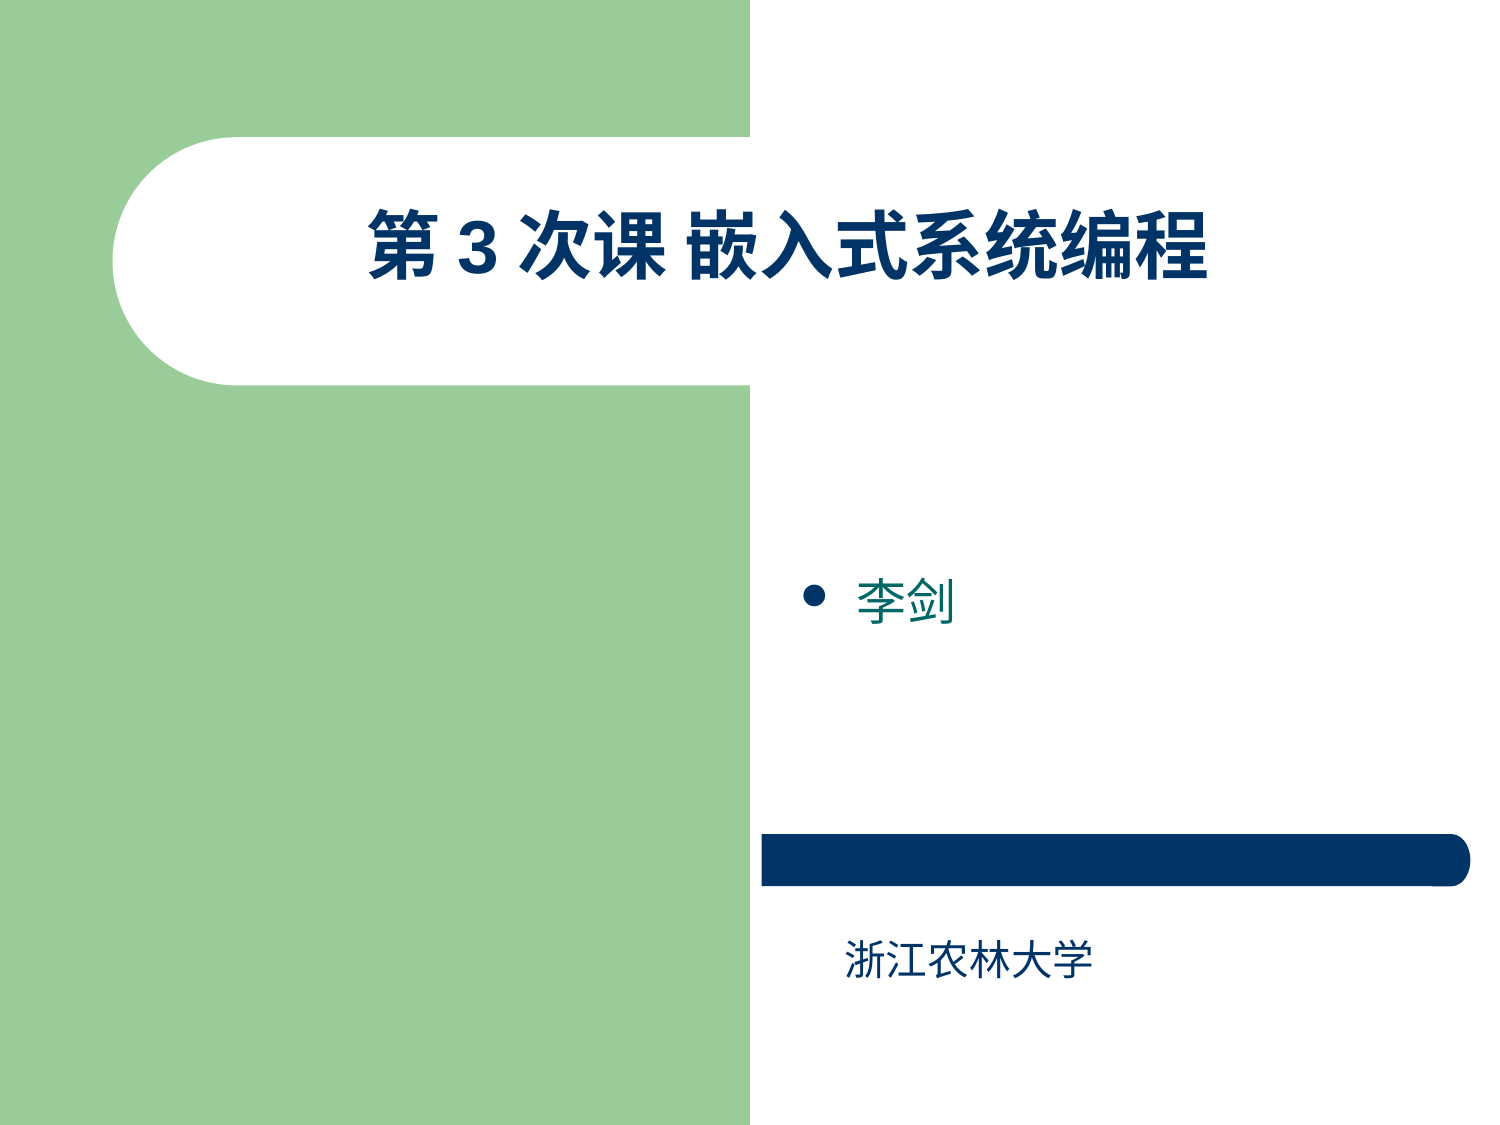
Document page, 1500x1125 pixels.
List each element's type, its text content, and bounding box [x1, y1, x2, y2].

subtitle 李剑 [785, 397, 1444, 811]
title 第3次课 嵌入式系统编程 [112, 125, 1463, 374]
